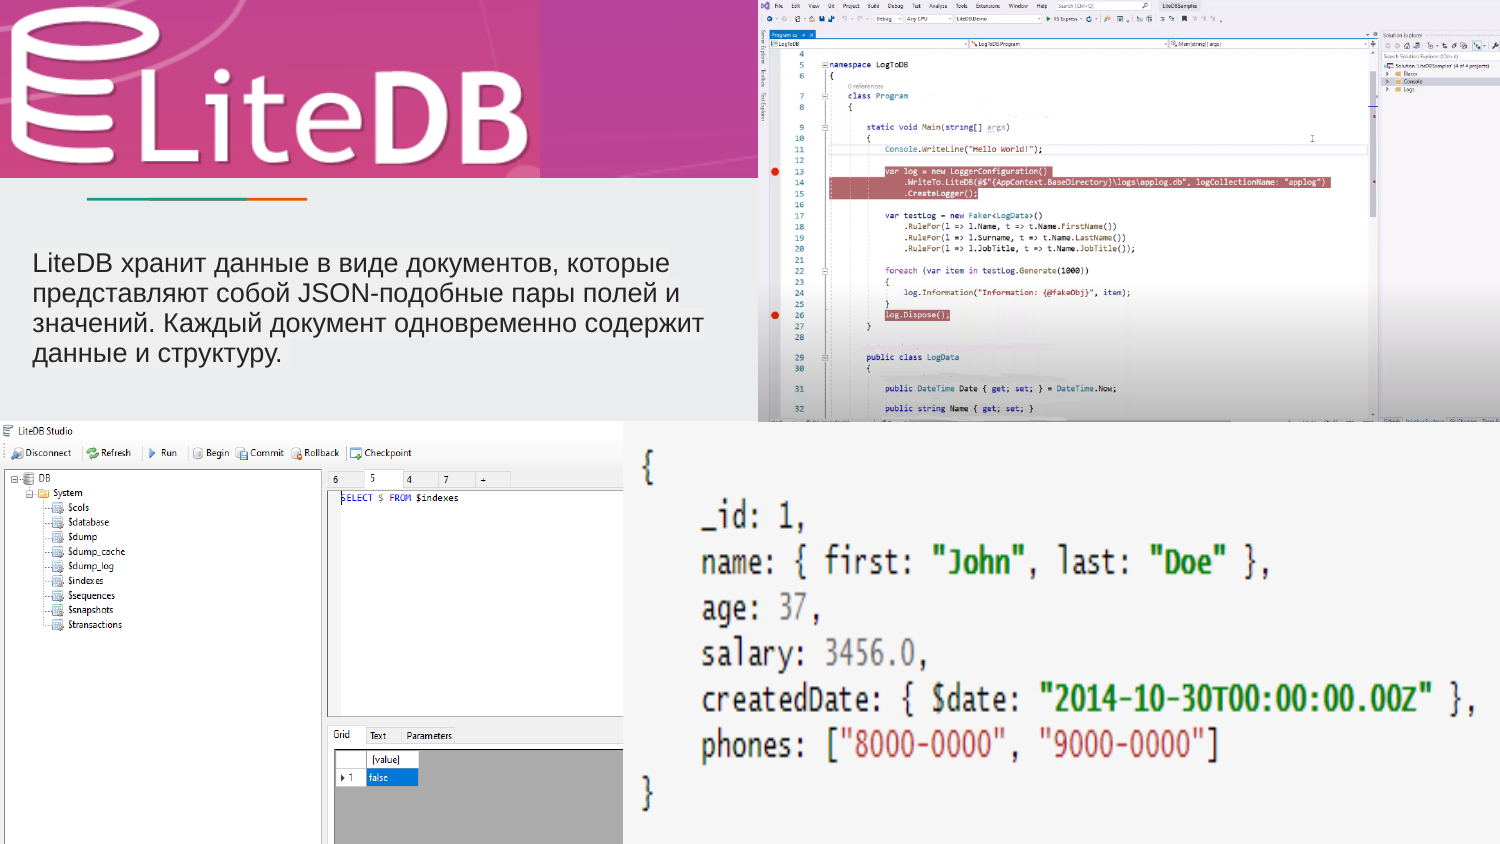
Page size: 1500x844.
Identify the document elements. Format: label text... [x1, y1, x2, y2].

subtitle LiteDB хранит данные в виде документов, которые представляют собой JSON-подобные пары полей и значений. Каждый документ одновременно содержит данные и структуру. [17, 232, 724, 401]
picture [0, 0, 1500, 844]
